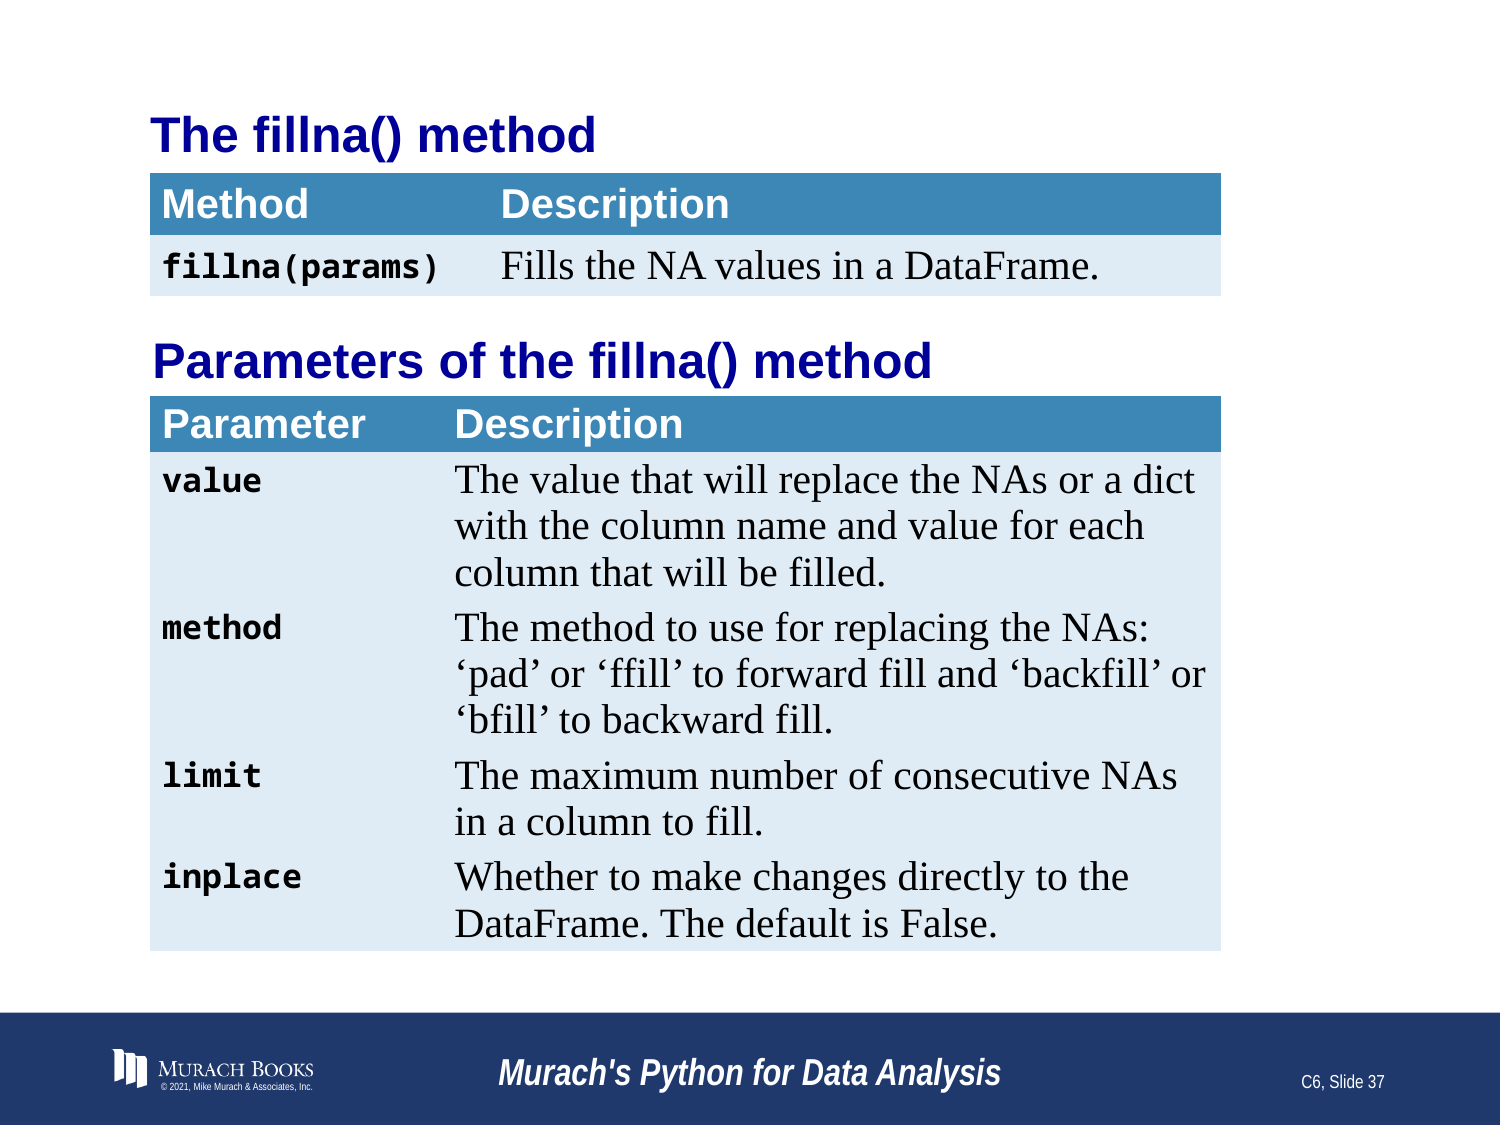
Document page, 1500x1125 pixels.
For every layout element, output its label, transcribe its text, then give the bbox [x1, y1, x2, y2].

table_cell method [150, 600, 442, 748]
title The fillna() method [150, 102, 1350, 164]
table_cell inplace [150, 849, 442, 951]
table_cell Whether to make changes directly to the DataFrame. The default is False. [442, 849, 1221, 951]
table_cell Fills the NA values in a DataFrame. [489, 235, 1221, 296]
table_cell limit [150, 748, 442, 849]
footer © 2021, Mike Murach & Associates, Inc. [12, 1025, 463, 1100]
table_header Description [489, 173, 1221, 235]
table_header Method [150, 173, 489, 235]
list Parameters of the fillna() method [137, 321, 1350, 397]
table_cell fillna(params) [150, 235, 489, 296]
slide_number Murach's Python for Data Analysis [463, 1025, 1050, 1100]
table_header Parameter [150, 396, 442, 452]
table_cell value [150, 452, 442, 600]
slide_number C6, Slide 37 [1087, 1025, 1400, 1100]
table_cell The maximum number of consecutive NAs in a column to fill. [442, 748, 1221, 849]
table_header Description [442, 396, 1221, 452]
table_cell The value that will replace the NAs or a dict with the column name and value for each column that will be filled. [442, 452, 1221, 600]
table_cell The method to use for replacing the NAs: ‘pad’ or ‘ffill’ to forward fill and ‘backfill’ or ‘bfill’ to backward fill. [442, 600, 1221, 748]
